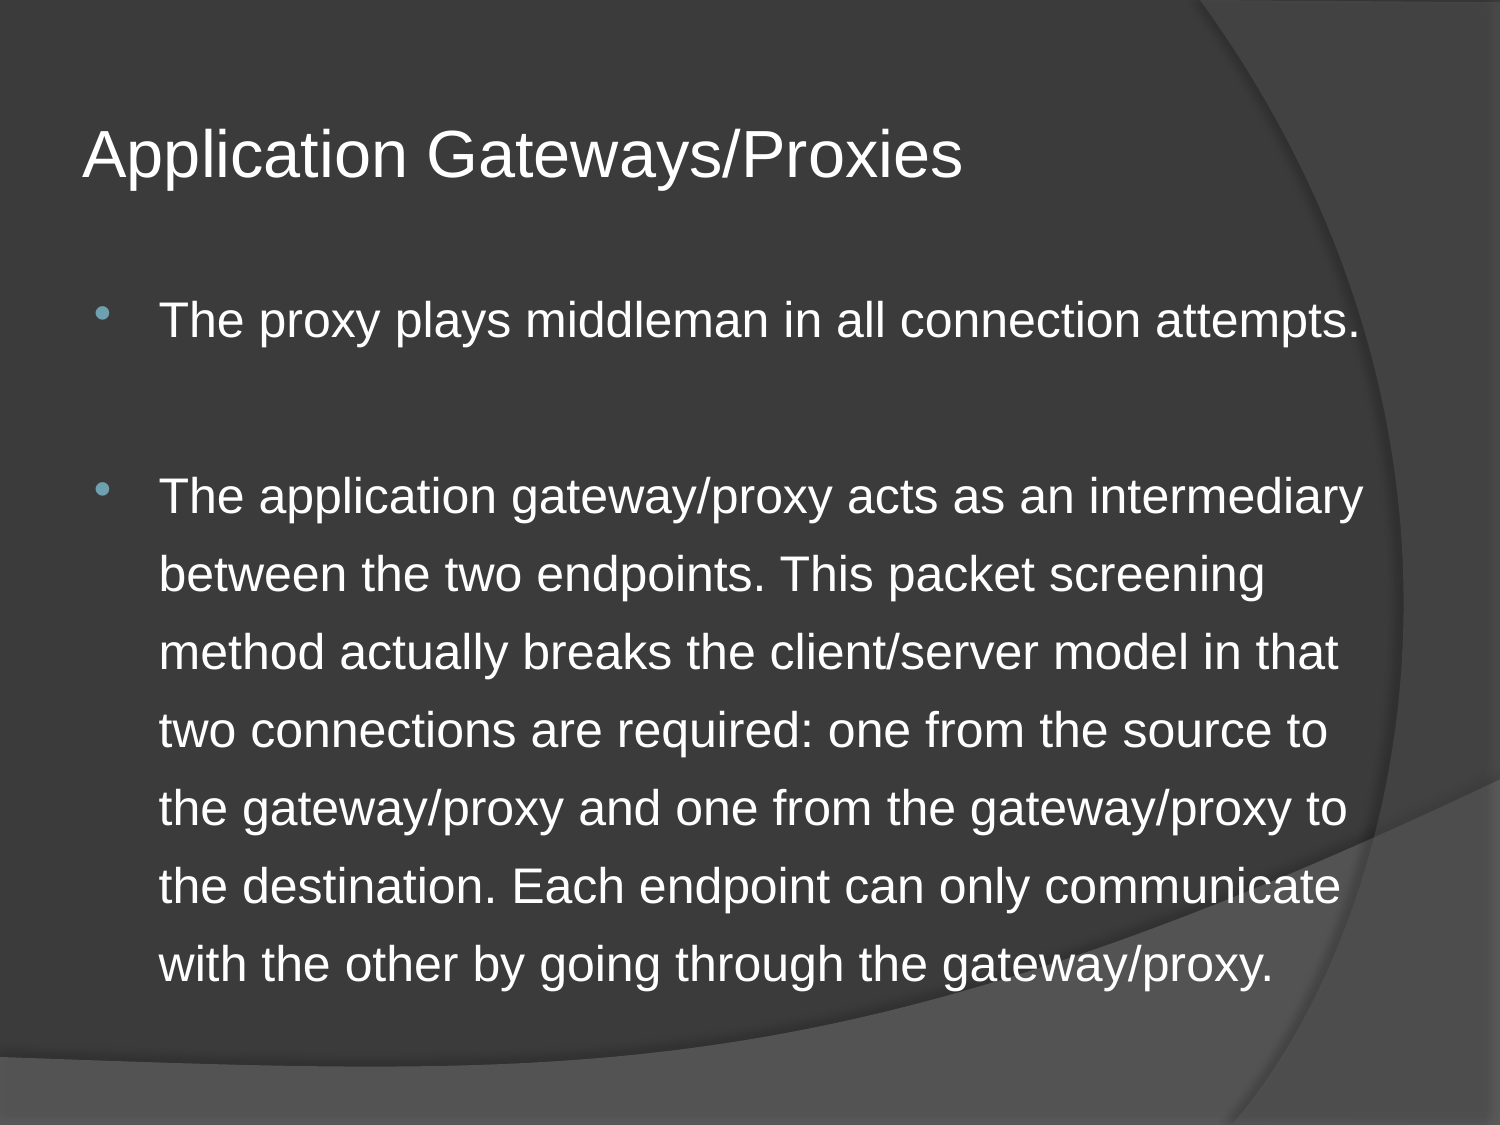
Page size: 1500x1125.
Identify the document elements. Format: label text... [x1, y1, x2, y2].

title Application Gateways/Proxies [74, 44, 1301, 233]
list The proxy plays middleman in all connection attempts. The application gateway/proxy acts as an intermediary between the two endpoints. This packet screening method actually breaks the client/server model in that two connections are required: one from the source to the gateway/proxy and one from the gateway/proxy to the destination. Each endpoint can only communicate with the other by going through the gateway/proxy. [74, 262, 1426, 1006]
